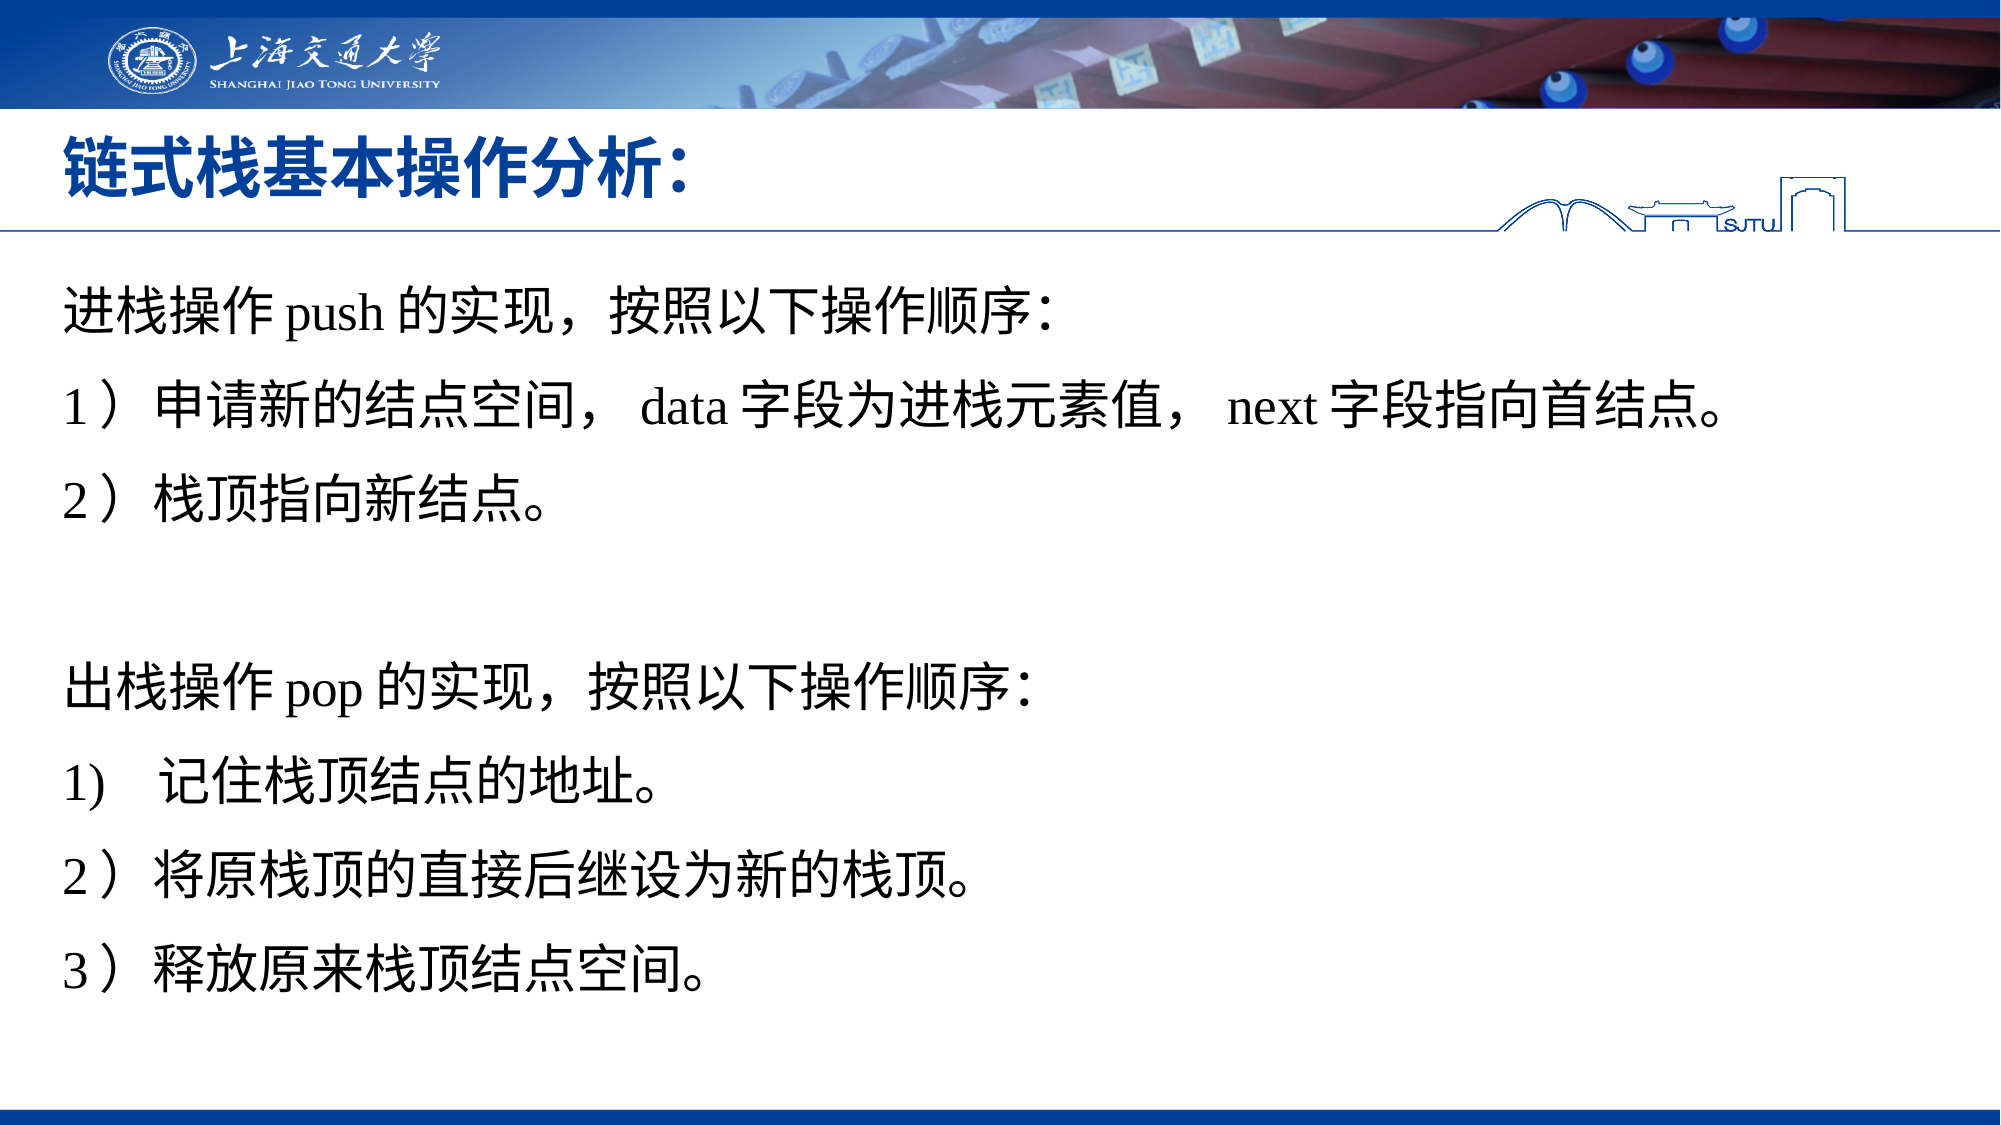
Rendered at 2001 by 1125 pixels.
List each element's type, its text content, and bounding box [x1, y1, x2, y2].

picture [0, 0, 2001, 109]
list 进栈操作push的实现，按照以下操作顺序： 1）申请新的结点空间，data字段为进栈元素值，next字段指向首结点。 2）栈顶指向新结点。 出栈操作pop的实现，按照以下操作顺序： 1) 记住栈顶结点的地址。 2）将原栈顶的直接后继设为新的栈顶。 3）释放原来栈顶结点空间。 [47, 256, 2000, 1011]
title 链式栈基本操作分析： [47, 123, 1879, 218]
